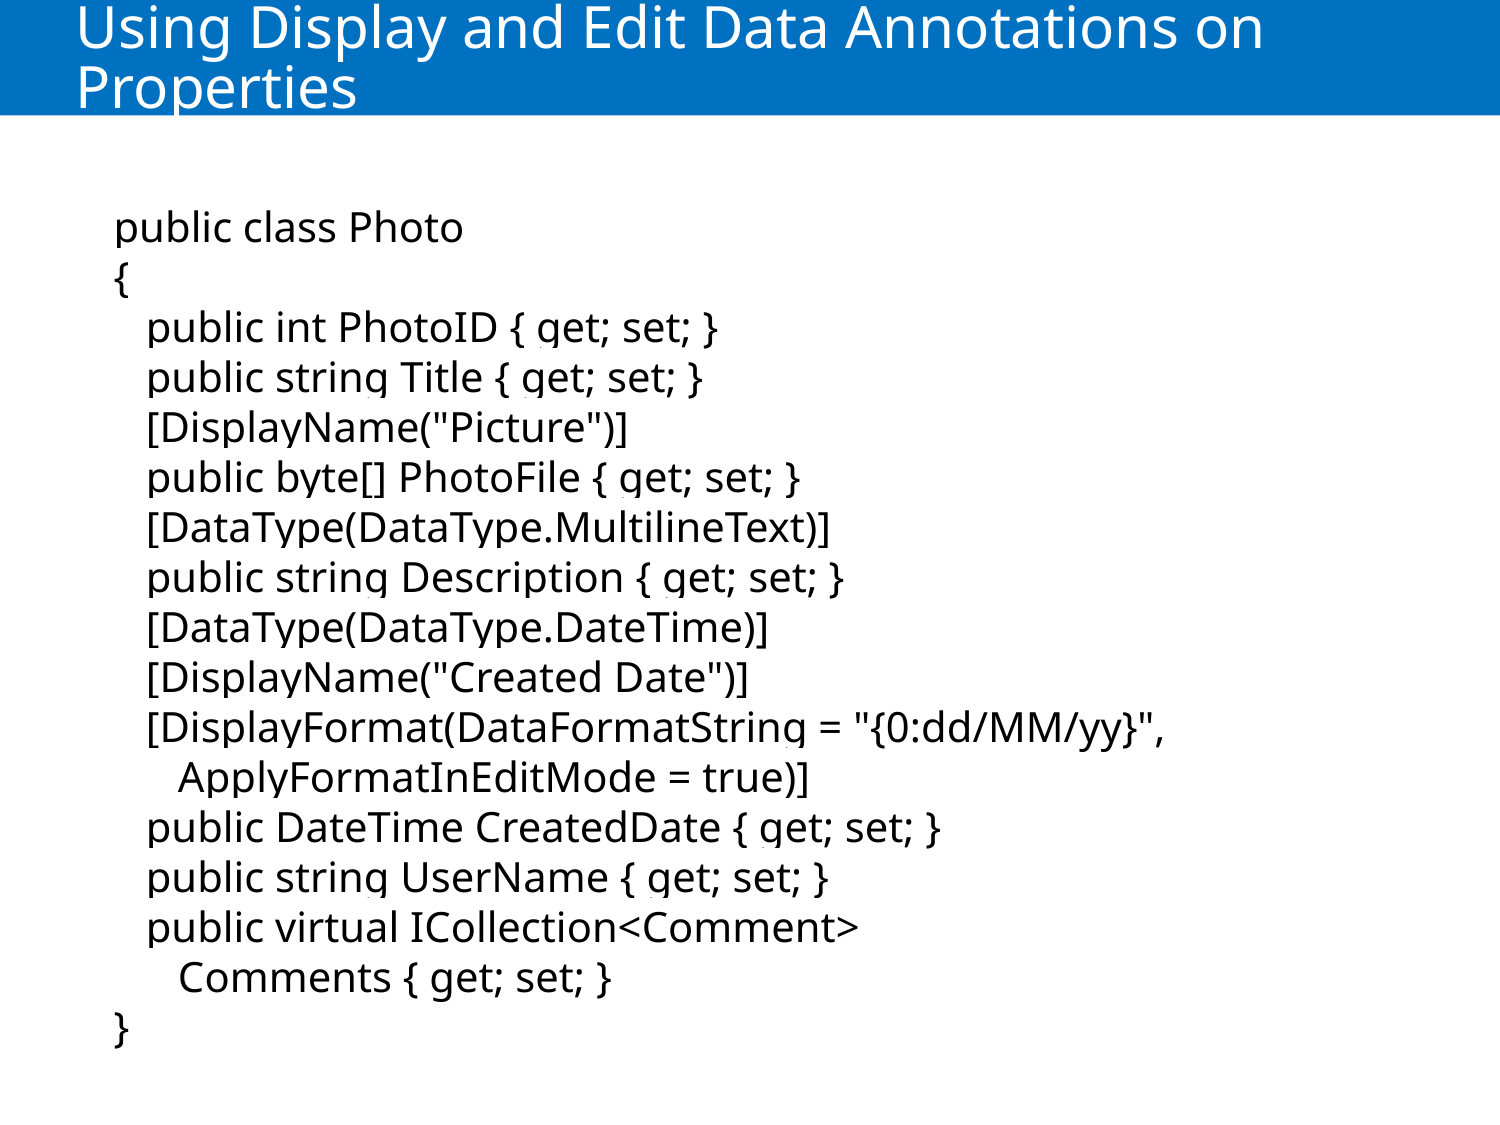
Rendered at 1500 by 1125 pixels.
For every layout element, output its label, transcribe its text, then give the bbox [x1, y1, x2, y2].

title Using Display and Edit Data Annotations on Properties [75, 0, 1351, 122]
text_box public class Photo { public int PhotoID { get; set; } public string Title { get; set; } [DisplayName("Picture")] public byte[] PhotoFile { get; set; } [DataType(DataType.MultilineText)] public string Description { get; set; } [DataType(DataType.DateTime)] [DisplayName("Created Date")] [DisplayFormat(DataFormatString = "{0:dd/MM/yy}", ApplyFormatInEditMode = true)] public DateTime CreatedDate { get; set; } public string UserName { get; set; } public virtual ICollection<Comment> Comments { get; set; } } [98, 193, 1468, 1059]
